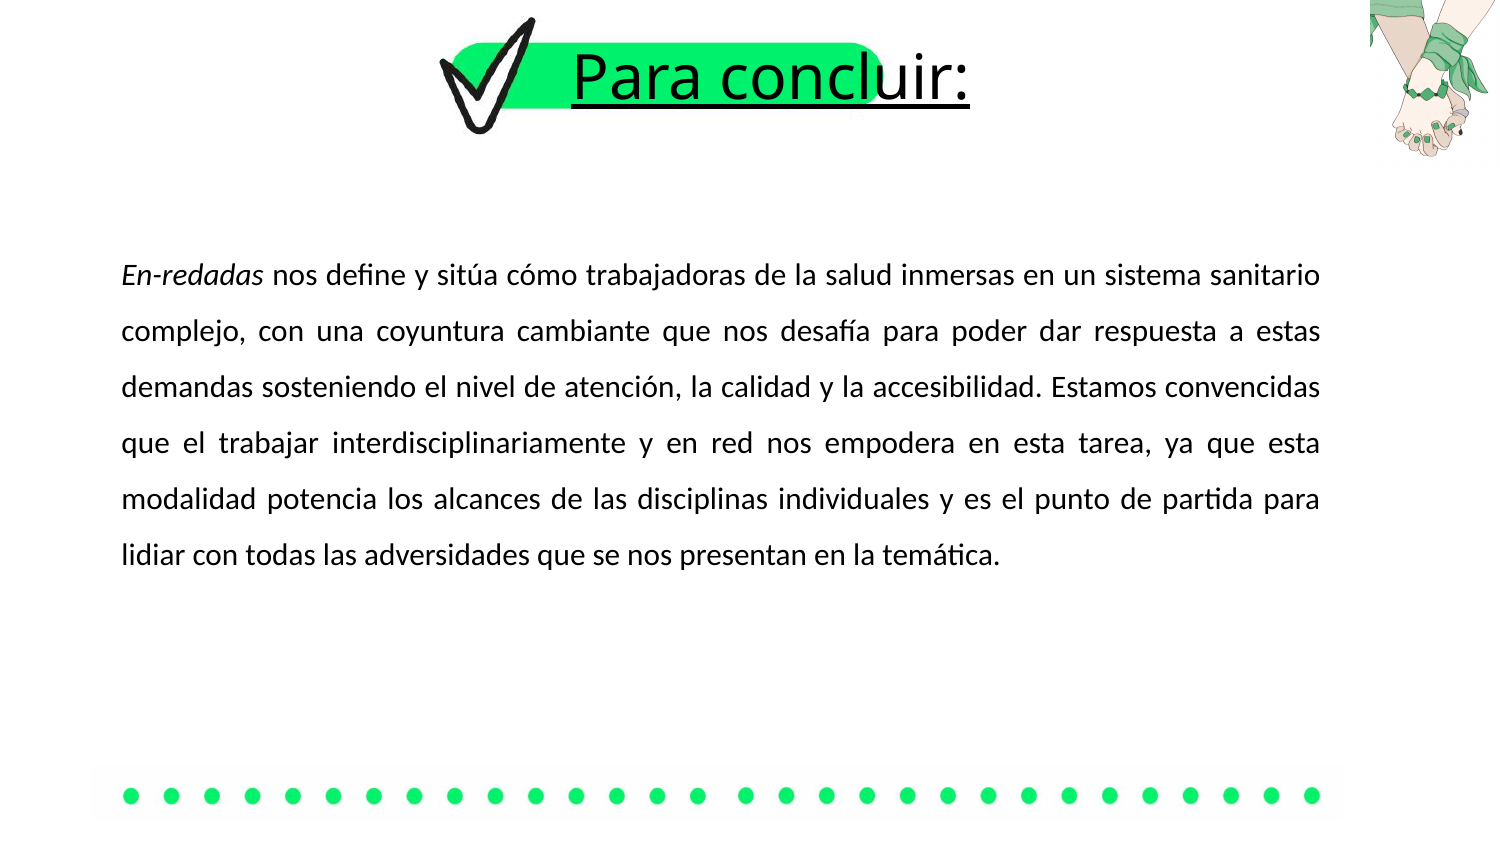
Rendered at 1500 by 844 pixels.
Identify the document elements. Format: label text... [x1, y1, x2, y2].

picture [1370, 0, 1500, 167]
list En-redadas nos define y sitúa cómo trabajadoras de la salud inmersas en un sistema sanitario complejo, con una coyuntura cambiante que nos desafía para poder dar respuesta a estas demandas sosteniendo el nivel de atención, la calidad y la accesibilidad. Estamos convencidas que el trabajar interdisciplinariamente y en red nos empodera en esta tarea, ya que esta modalidad potencia los alcances de las disciplinas individuales y es el punto de partida para lidiar con todas las adversidades que se nos presentan en la temática. [106, 220, 1338, 622]
picture [92, 474, 1342, 844]
title Para concluir: [556, 21, 1221, 179]
picture [433, 9, 910, 142]
